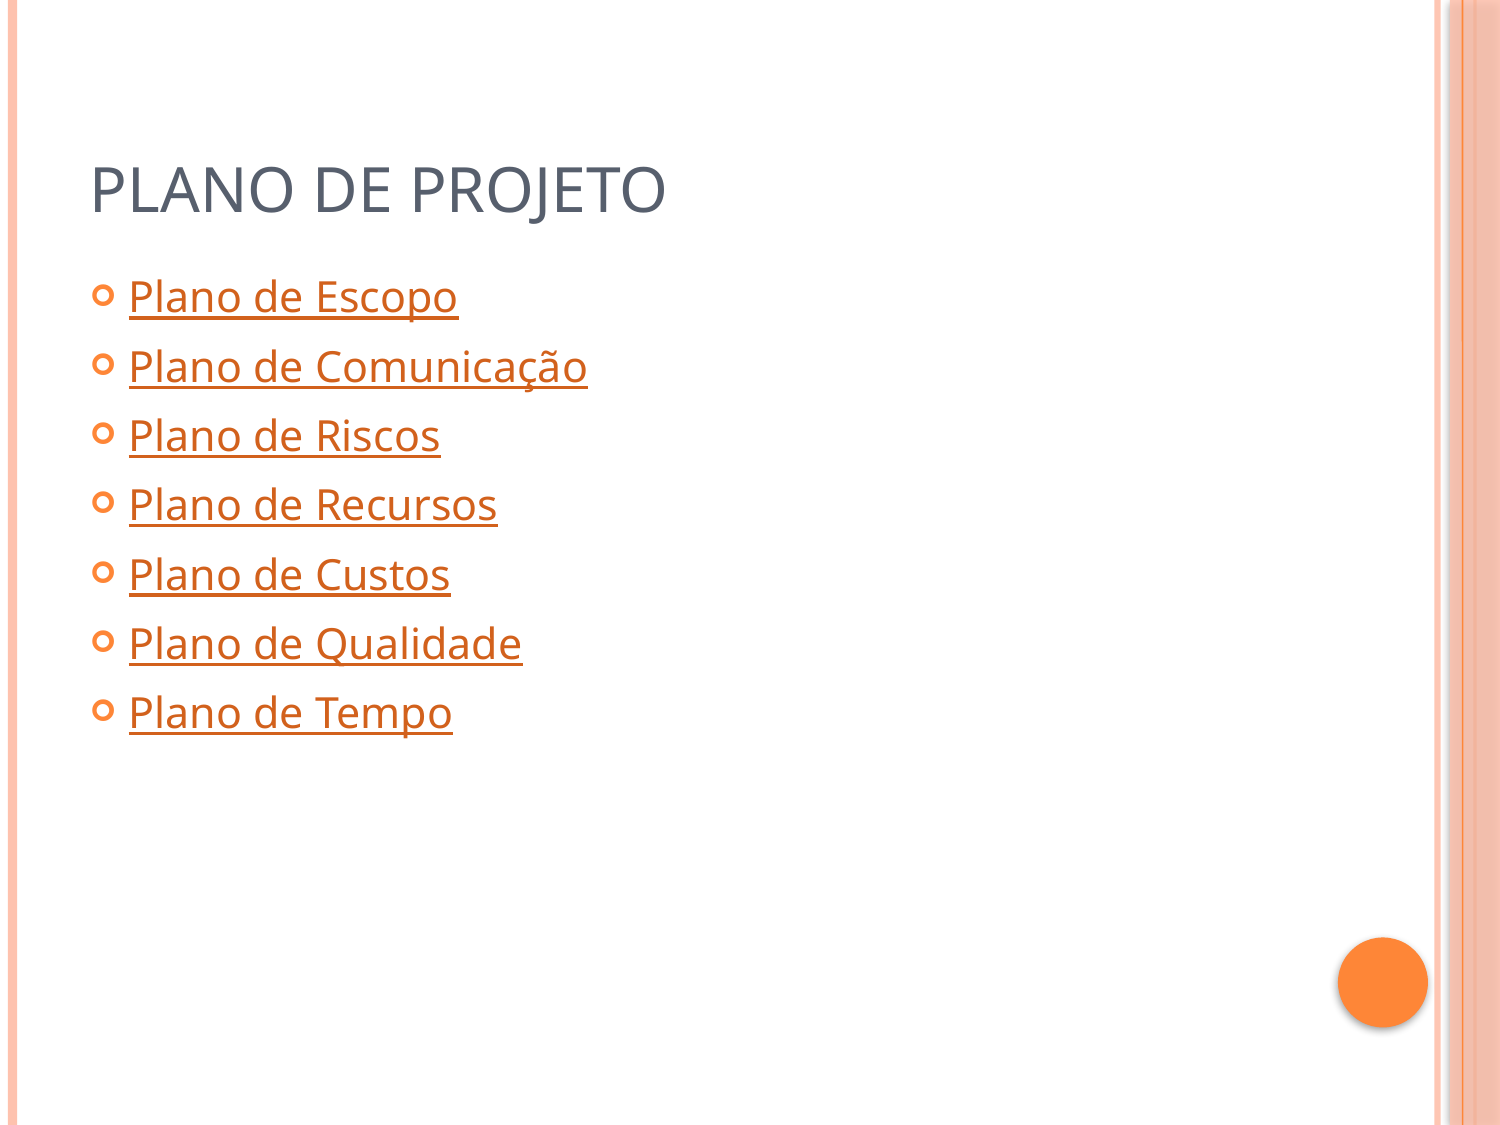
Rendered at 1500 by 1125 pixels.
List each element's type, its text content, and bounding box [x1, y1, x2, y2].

title Plano de Projeto [75, 45, 1300, 233]
list Plano de Escopo Plano de Comunicação Plano de Riscos Plano de Recursos Plano de Custos Plano de Qualidade Plano de Tempo [75, 262, 1300, 752]
